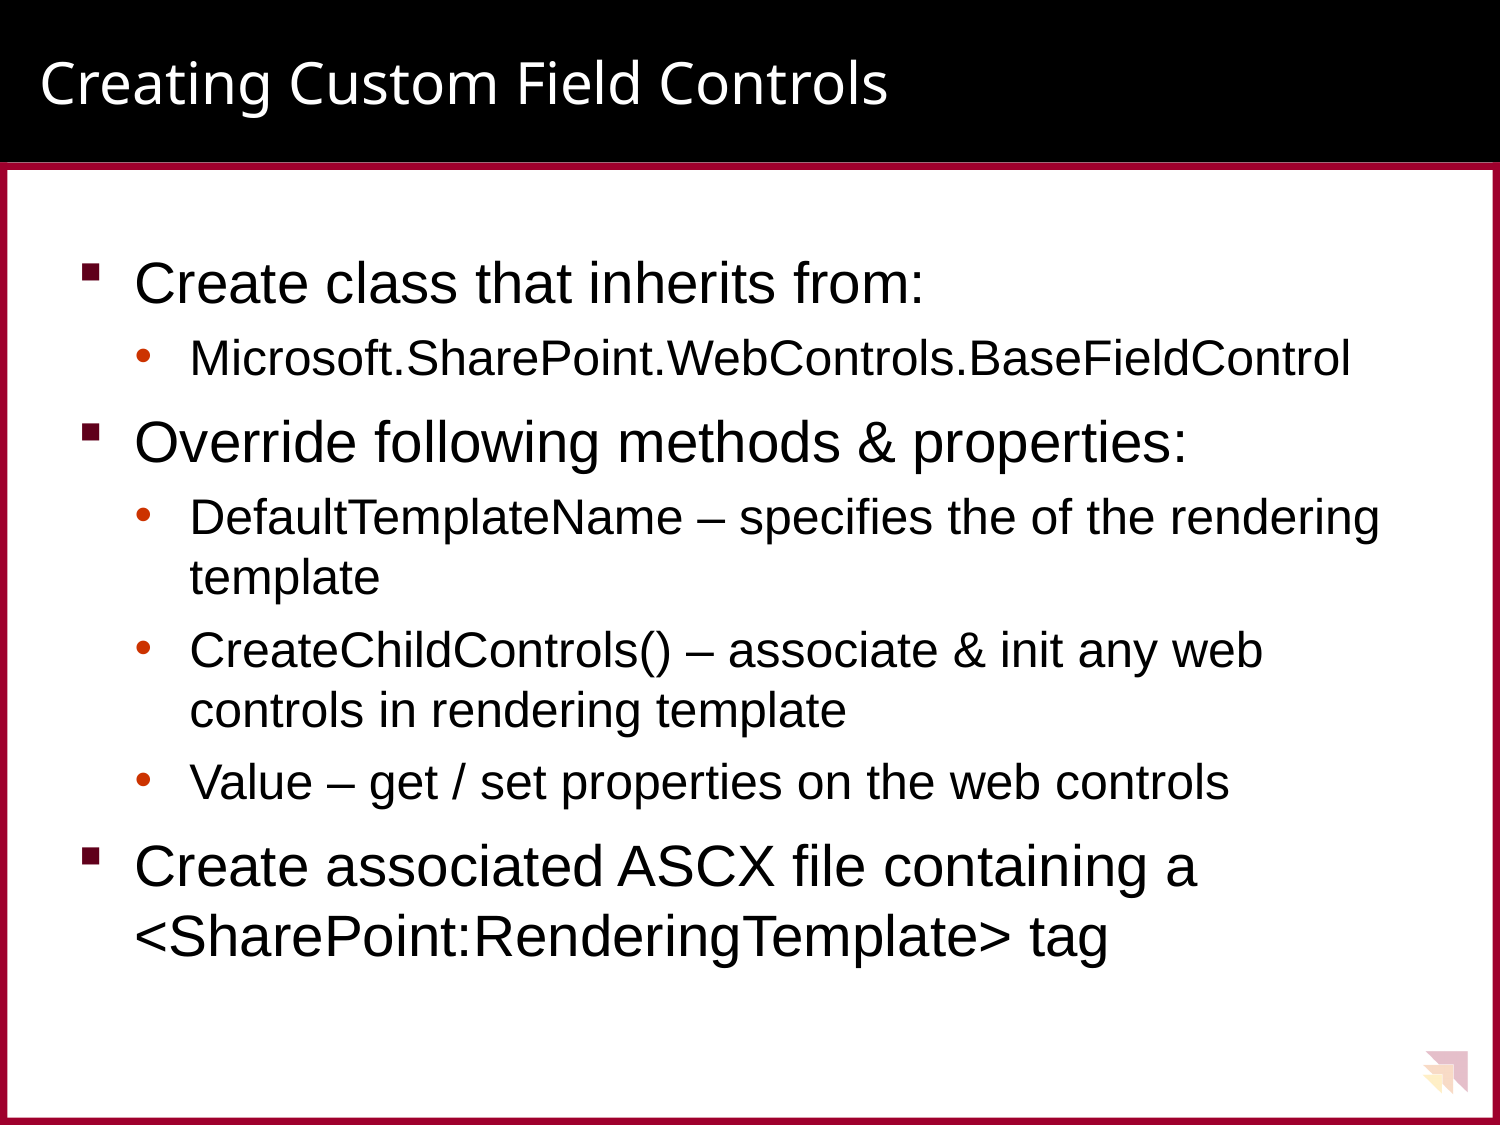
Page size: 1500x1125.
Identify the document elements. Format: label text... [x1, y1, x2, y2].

title Creating Custom Field Controls [24, 12, 1438, 150]
list Create class that inherits from: Microsoft.SharePoint.WebControls.BaseFieldControl Override following methods & properties: DefaultTemplateName – specifies the of the rendering template CreateChildControls() – associate & init any web controls in rendering template Value – get / set properties on the web controls Create associated ASCX file containing a <SharePoint:RenderingTemplate> tag [62, 237, 1438, 1088]
